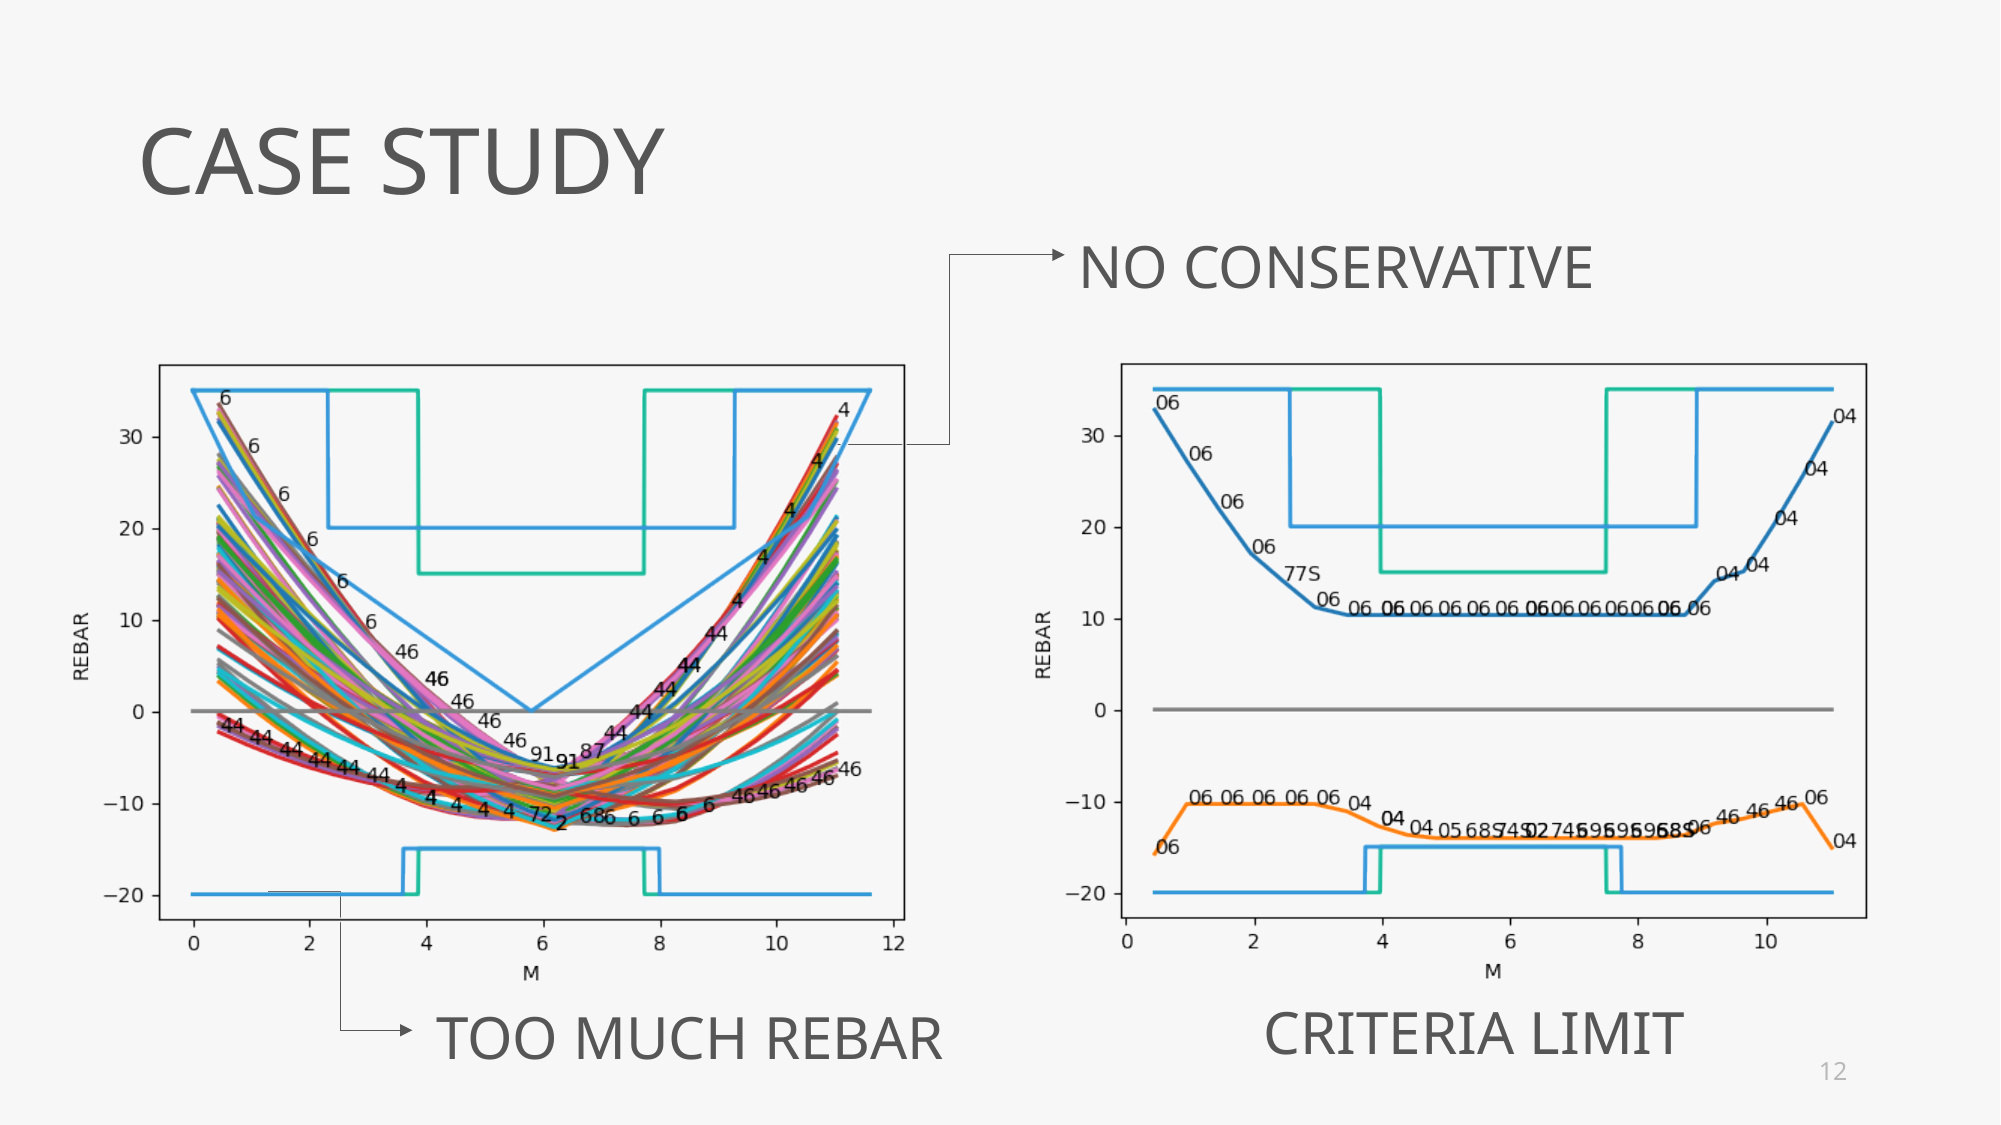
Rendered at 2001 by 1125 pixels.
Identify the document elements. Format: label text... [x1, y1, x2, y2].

text_box NO CONSERVATIVE [1078, 208, 1610, 278]
picture [39, 279, 1000, 999]
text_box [268, 999, 413, 1031]
text_box CRITERIA LIMIT [1263, 997, 1700, 1074]
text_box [834, 254, 1065, 445]
text_box TOO MUCH REBAR [436, 999, 959, 1079]
list CASE STUDY [137, 108, 873, 224]
picture [1001, 278, 1962, 997]
slide_number 12 [1412, 1042, 1863, 1103]
